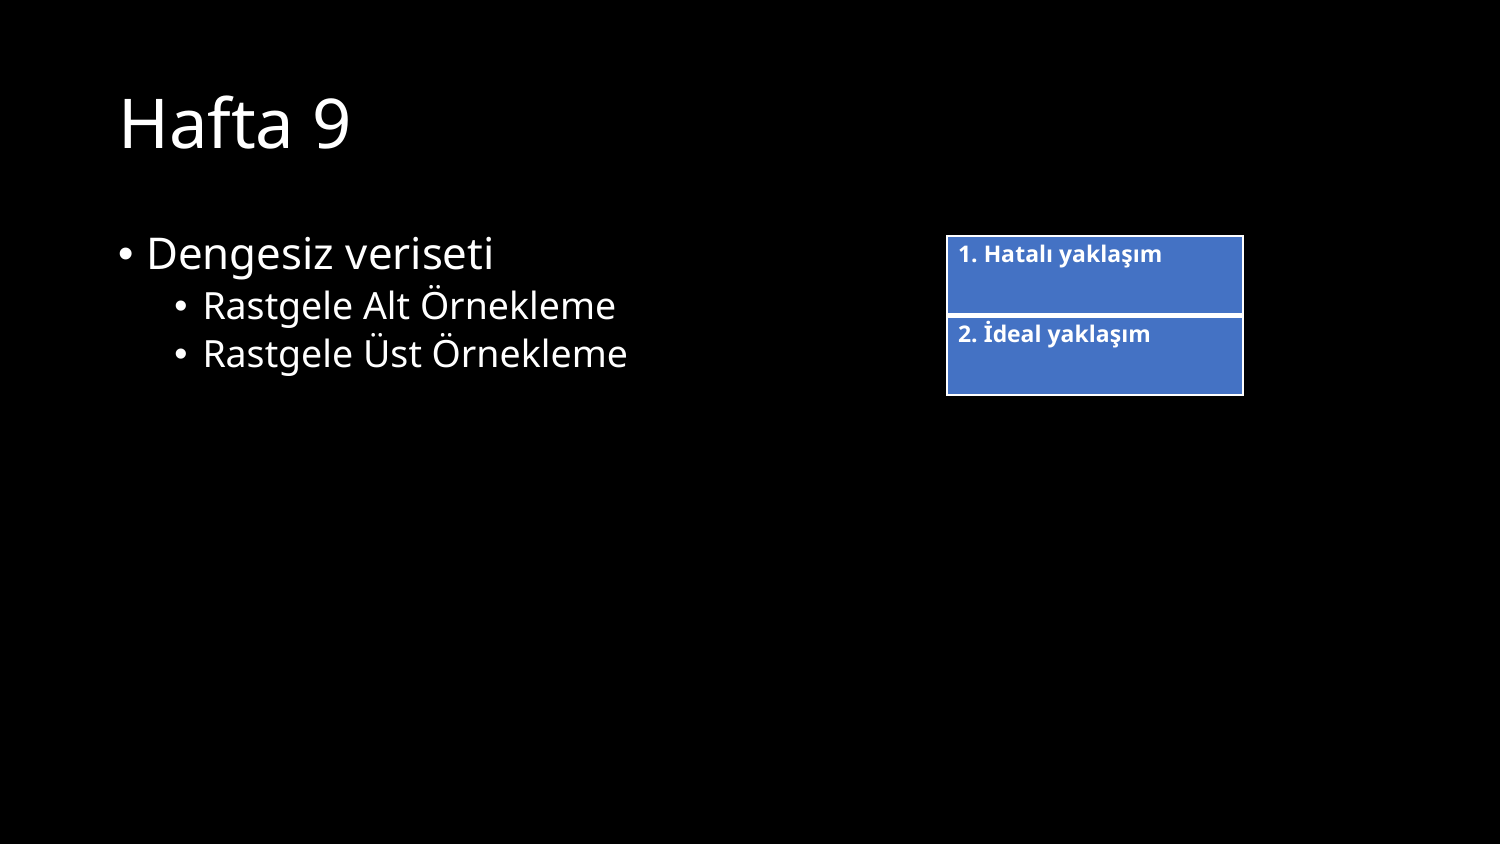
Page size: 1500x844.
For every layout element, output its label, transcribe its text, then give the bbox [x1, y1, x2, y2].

list Dengesiz veriseti Rastgele Alt Örnekleme Rastgele Üst Örnekleme [103, 224, 1397, 760]
table_header 1. Hatalı yaklaşım [948, 237, 1242, 313]
table_cell 2. İdeal yaklaşım [948, 318, 1242, 394]
title Hafta 9 [103, 44, 1397, 208]
